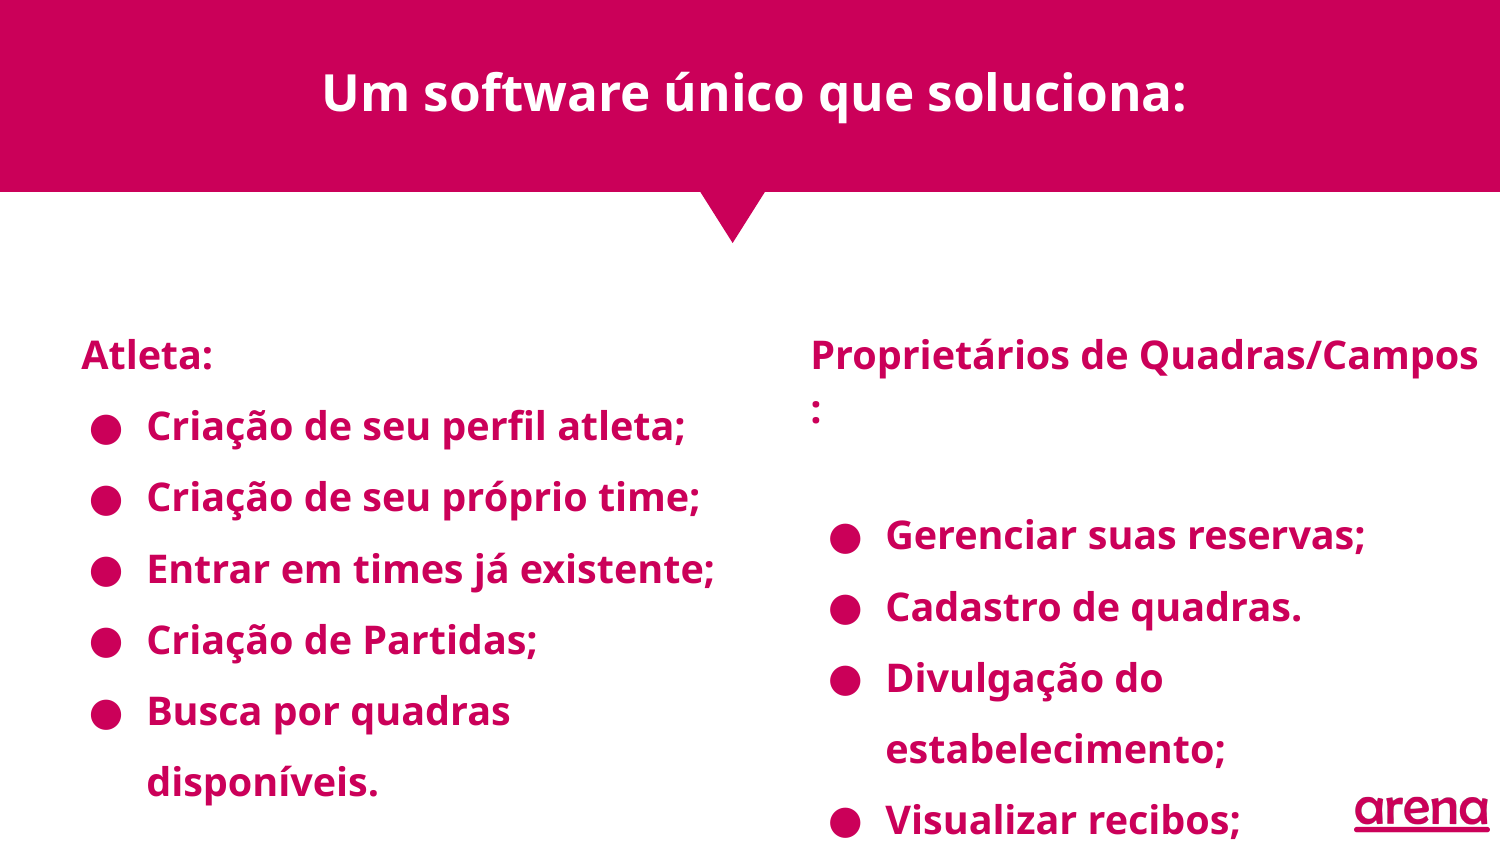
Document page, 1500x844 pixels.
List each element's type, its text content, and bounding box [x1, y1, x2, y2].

title Um software único que soluciona: [306, 45, 1204, 144]
text_box Atleta: Criação de seu perfil atleta; Criação de seu próprio time; Entrar em times já existente; Criação de Partidas; Busca por quadras disponíveis. [56, 307, 769, 844]
text_box Proprietários de Quadras/Campos : Gerenciar suas reservas; Cadastro de quadras. Divulgação do estabelecimento; Visualizar recibos; [795, 307, 1500, 844]
